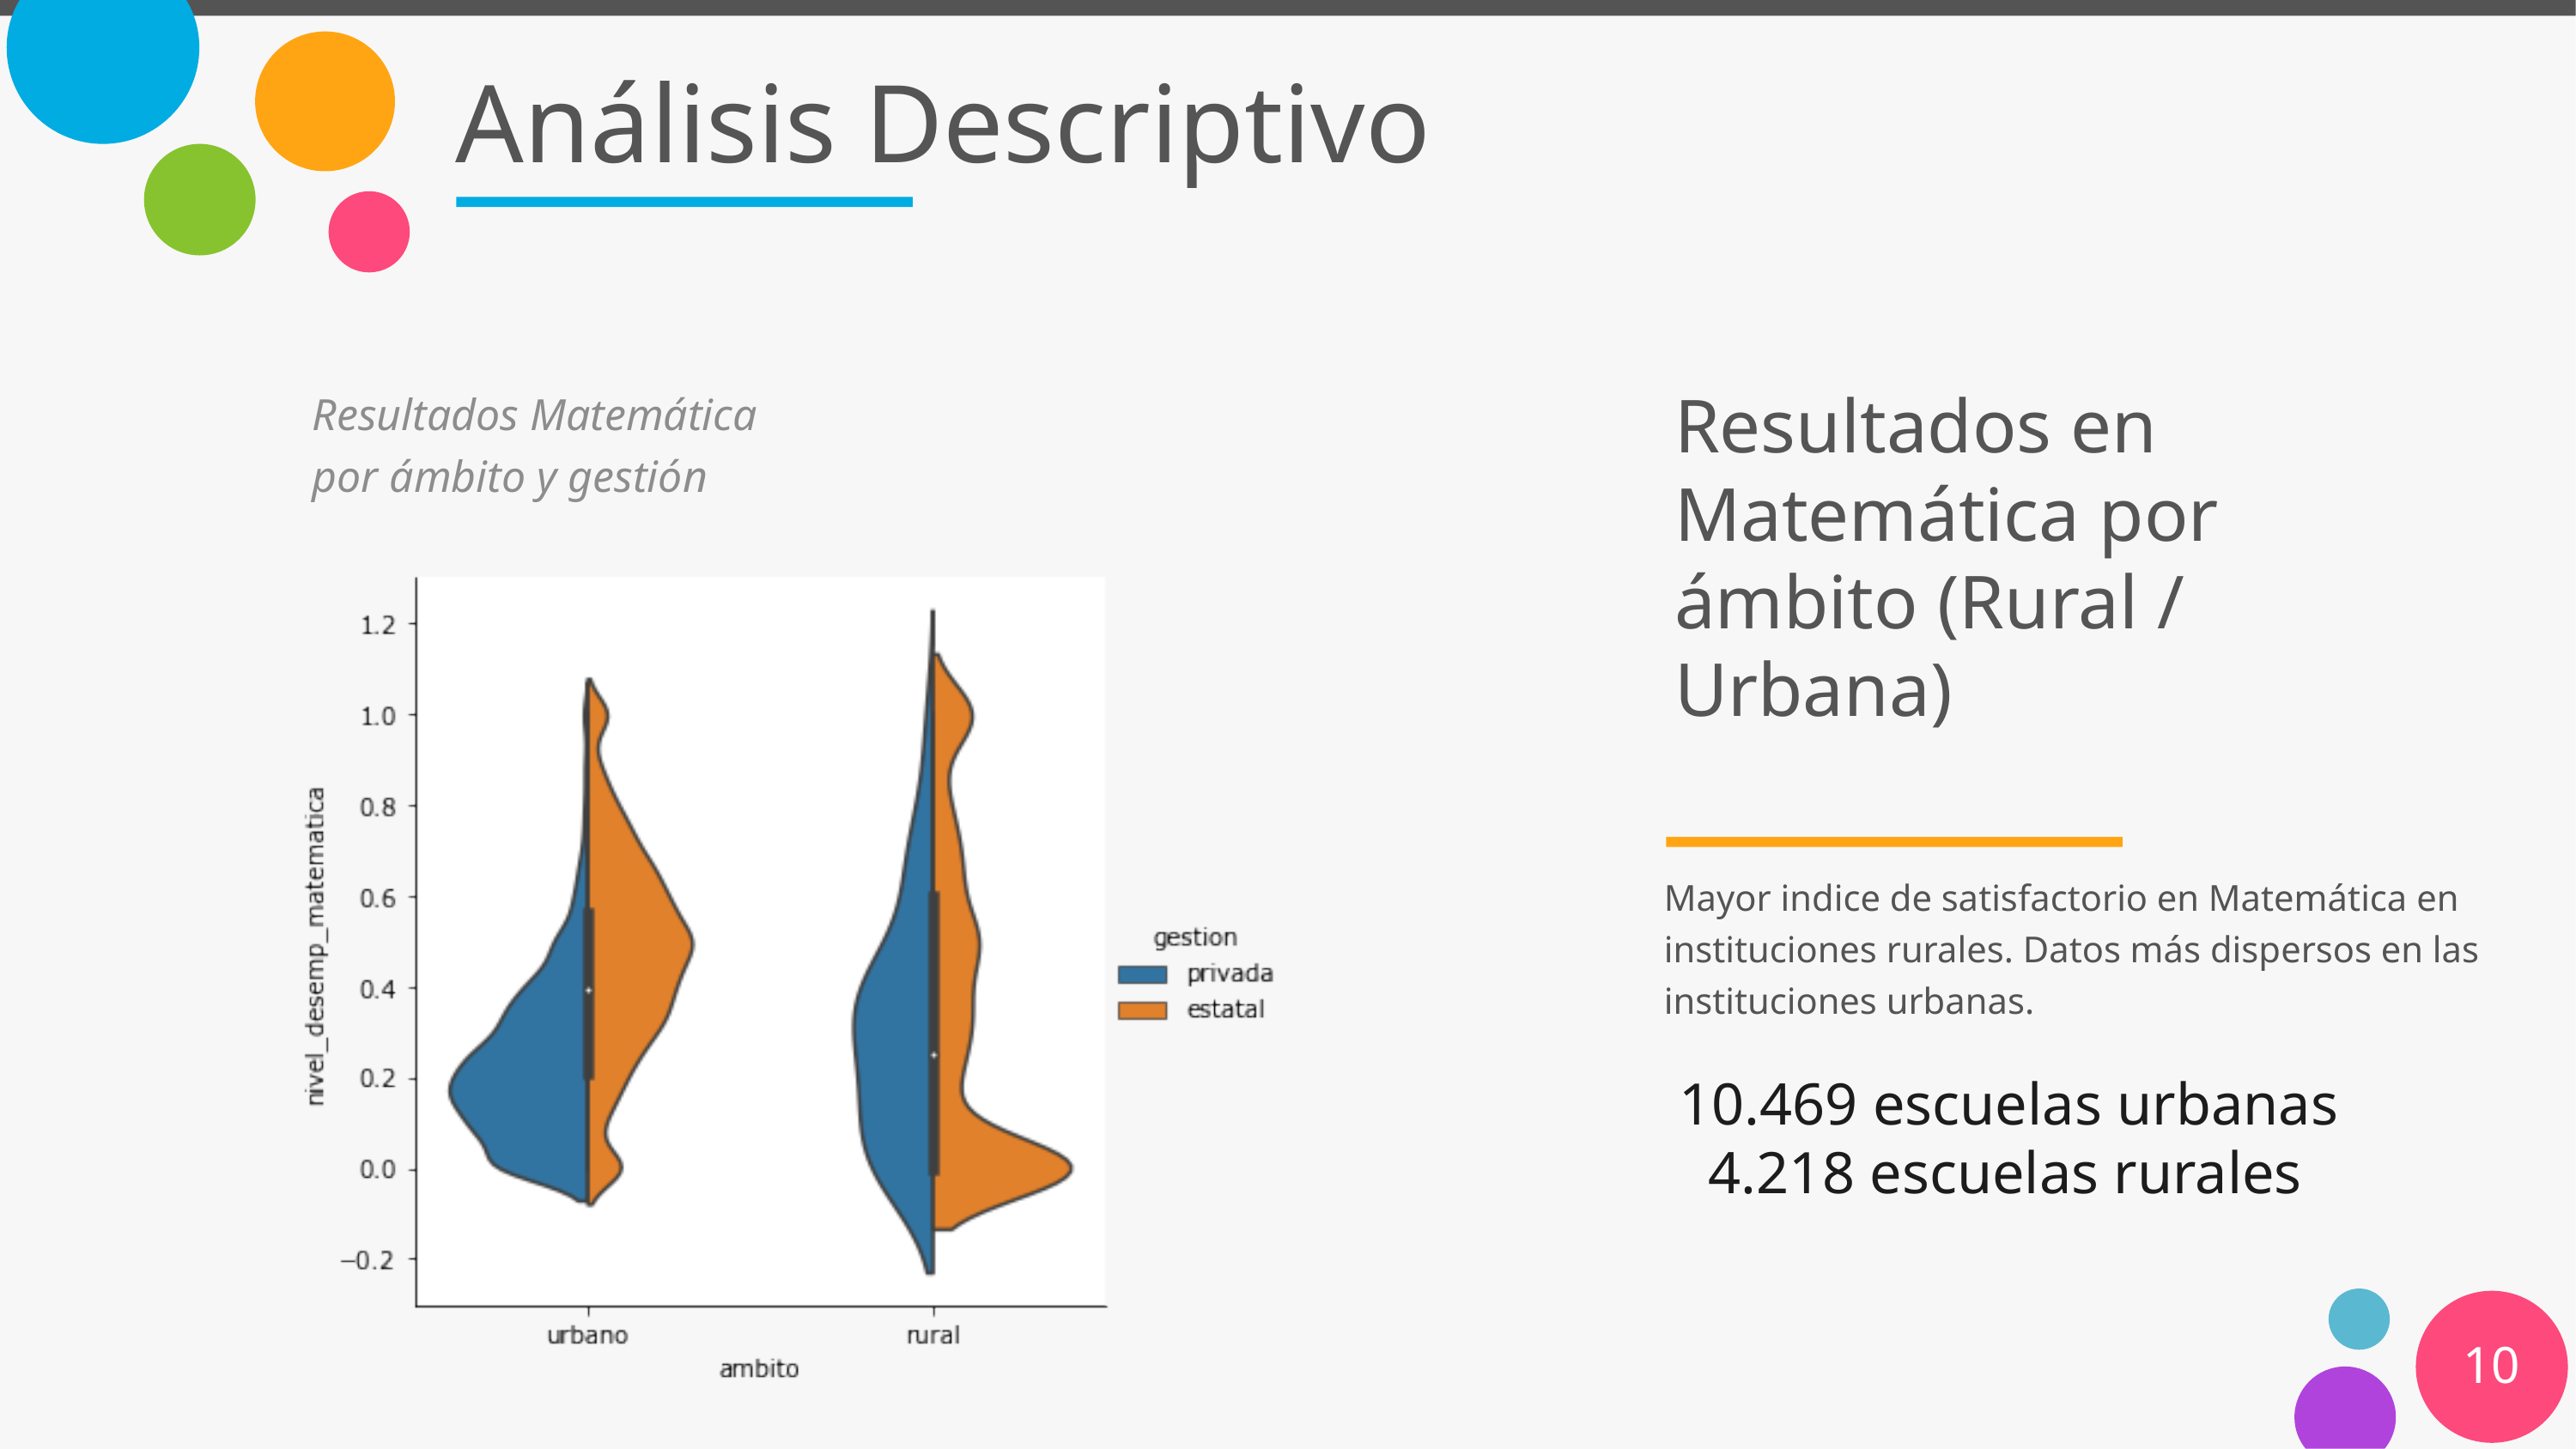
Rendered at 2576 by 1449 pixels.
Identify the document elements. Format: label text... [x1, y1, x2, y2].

picture [289, 554, 1296, 1397]
text_box Resultados en Matemática por ámbito (Rural / Urbana) [1651, 365, 2486, 743]
text_box 10.469 escuelas urbanas 4.218 escuelas rurales [1666, 1061, 2372, 1280]
text_box [1664, 835, 2124, 849]
text_box Mayor indice de satisfactorio en Matemática en instituciones rurales. Datos más dispersos en las instituciones urbanas. [1651, 860, 2503, 1250]
list Resultados Matemática por ámbito y gestión [289, 365, 833, 521]
slide_number 10 [2415, 1328, 2568, 1406]
title Análisis Descriptivo [433, 34, 2454, 204]
